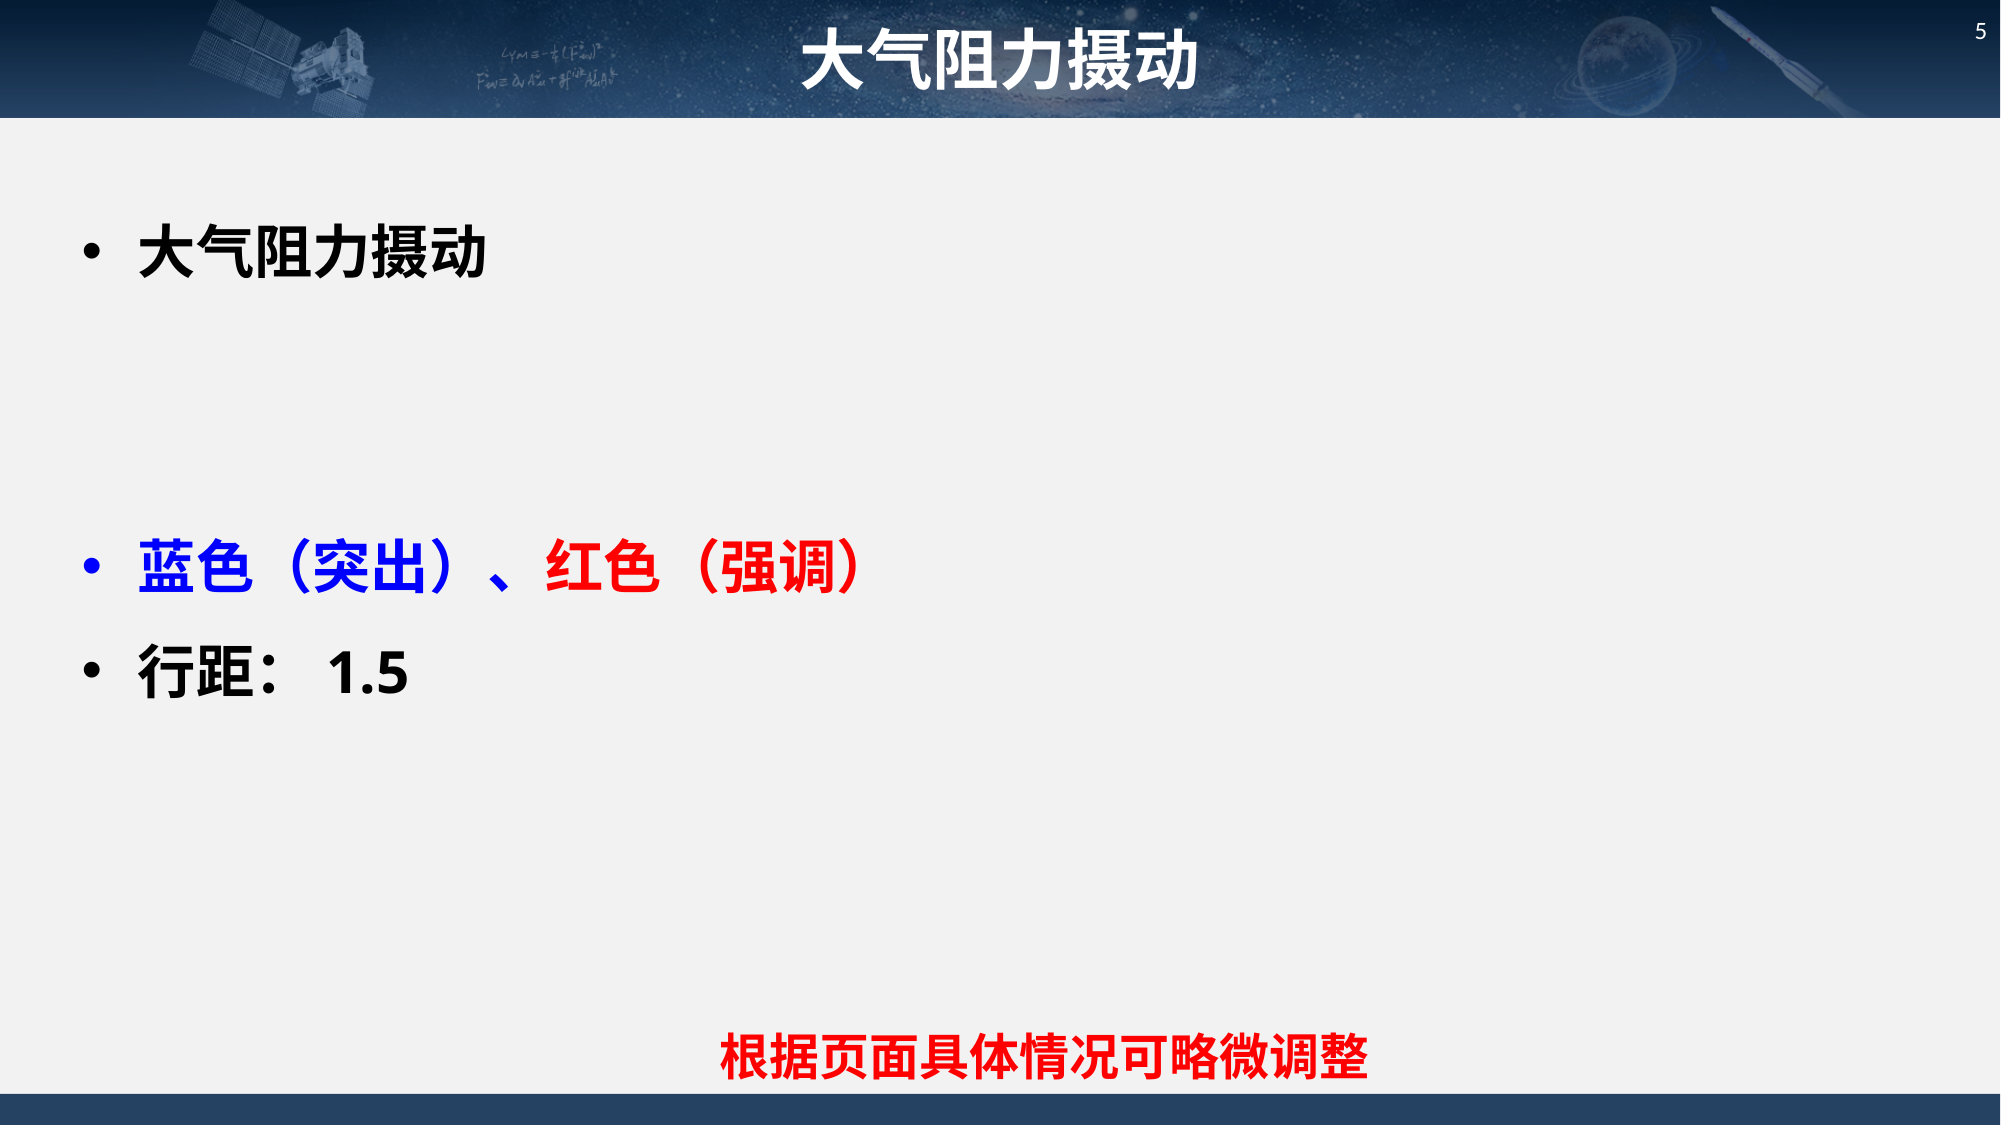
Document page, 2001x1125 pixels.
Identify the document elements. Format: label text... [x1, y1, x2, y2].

text_box 根据页面具体情况可略微调整 [545, 988, 1544, 1093]
picture [0, 0, 2001, 118]
text_box 大气阻力摄动 [0, 0, 2000, 117]
text_box 大气阻力摄动 蓝色（突出）、红色（强调） 行距：1.5 [66, 172, 1933, 713]
